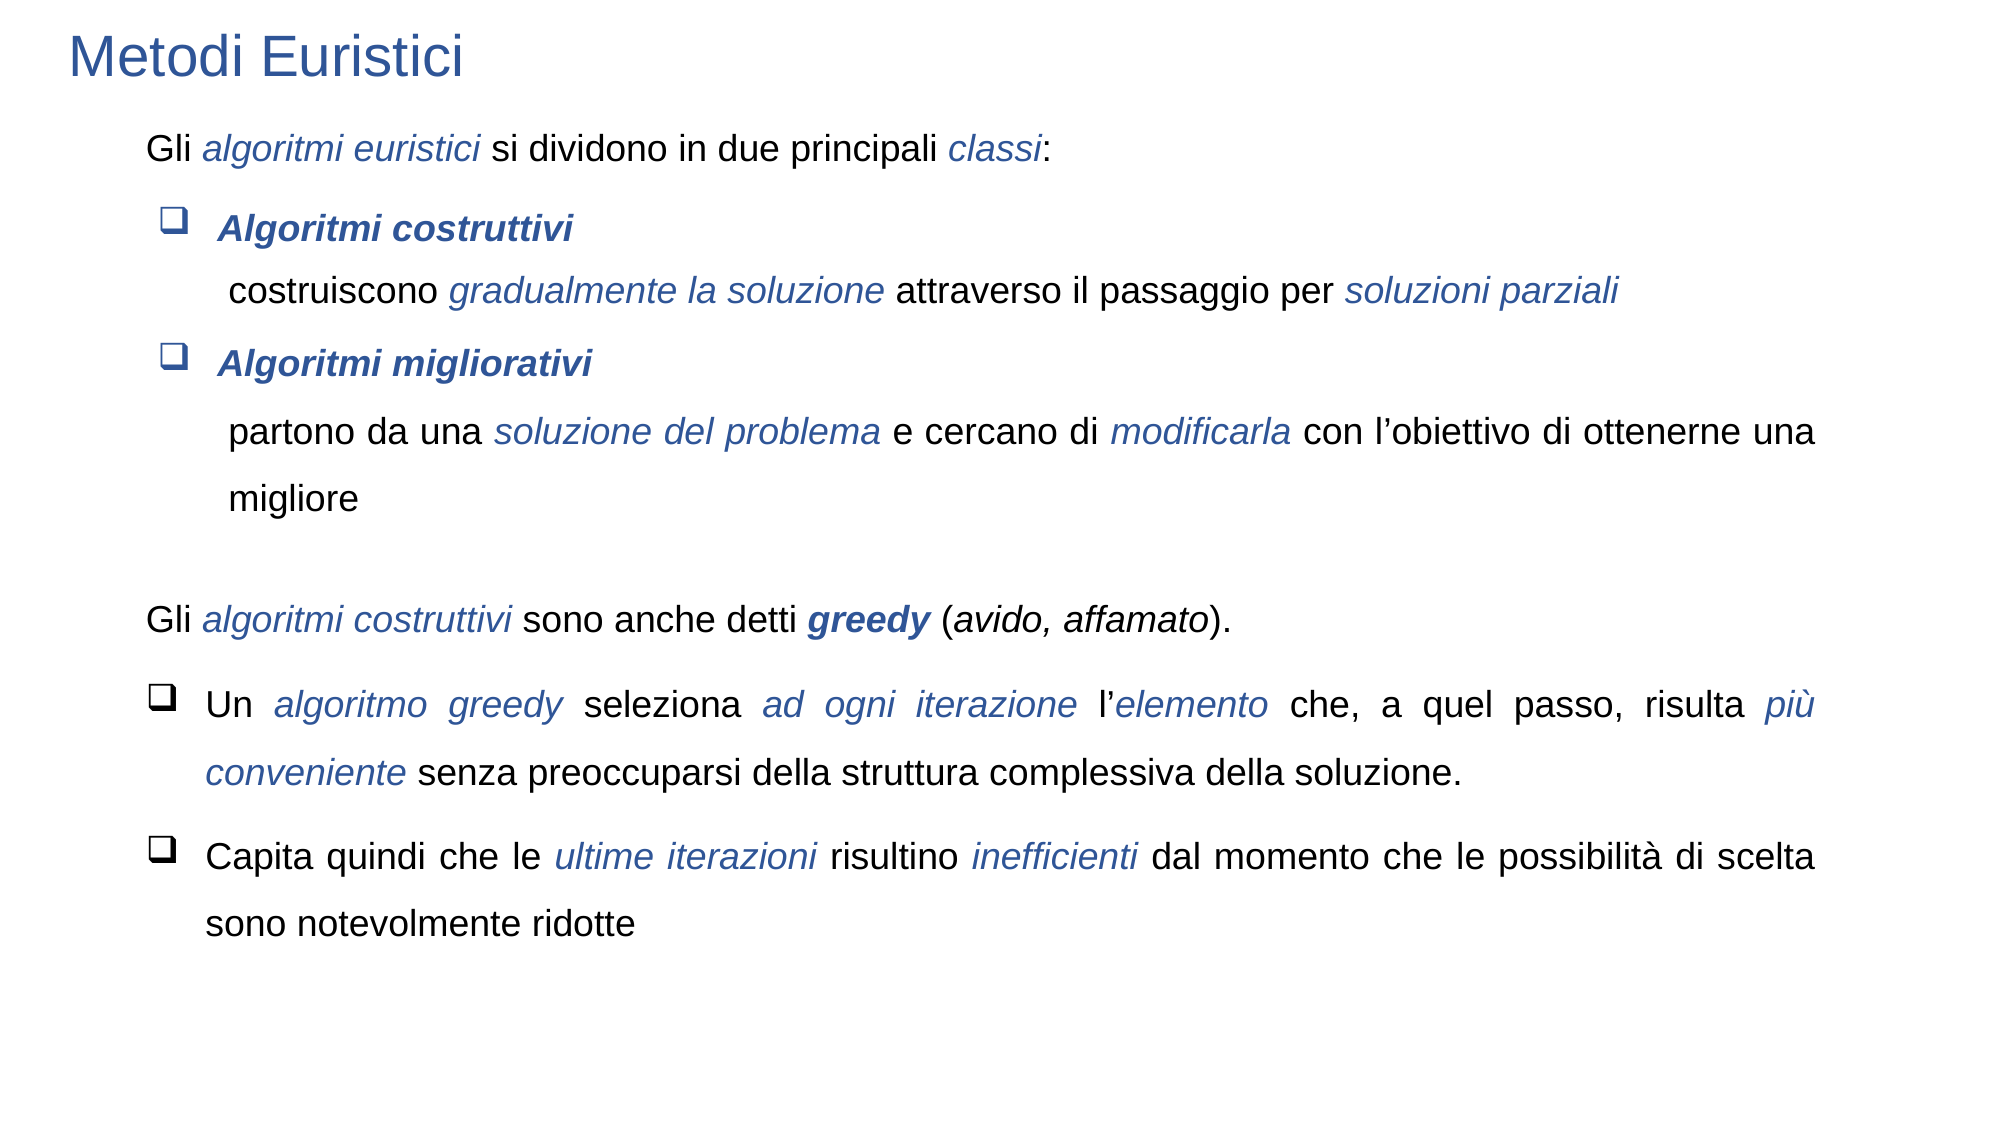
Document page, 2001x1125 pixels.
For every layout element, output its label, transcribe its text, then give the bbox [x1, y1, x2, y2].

text_box Capita quindi che le ultime iterazioni risultino inefficienti dal momento che le possibilità di scelta sono notevolmente ridotte [131, 801, 1830, 952]
text_box Un algoritmo greedy seleziona ad ogni iterazione l’elemento che, a quel passo, risulta più conveniente senza preoccuparsi della struttura complessiva della soluzione. [131, 650, 1830, 801]
text_box Algoritmi migliorativi [142, 331, 1525, 392]
text_box Algoritmi costruttivi [142, 196, 1525, 256]
text_box Gli algoritmi euristici si dividono in due principali classi: [131, 94, 1496, 177]
text_box Gli algoritmi costruttivi sono anche detti greedy (avido, affamato). [131, 565, 1496, 648]
text_box partono da una soluzione del problema e cercano di modificarla con l’obiettivo di ottenerne una migliore [213, 376, 1830, 527]
text_box Metodi Euristici [54, 0, 1405, 107]
text_box costruiscono gradualmente la soluzione attraverso il passaggio per soluzioni parziali [213, 236, 1830, 319]
